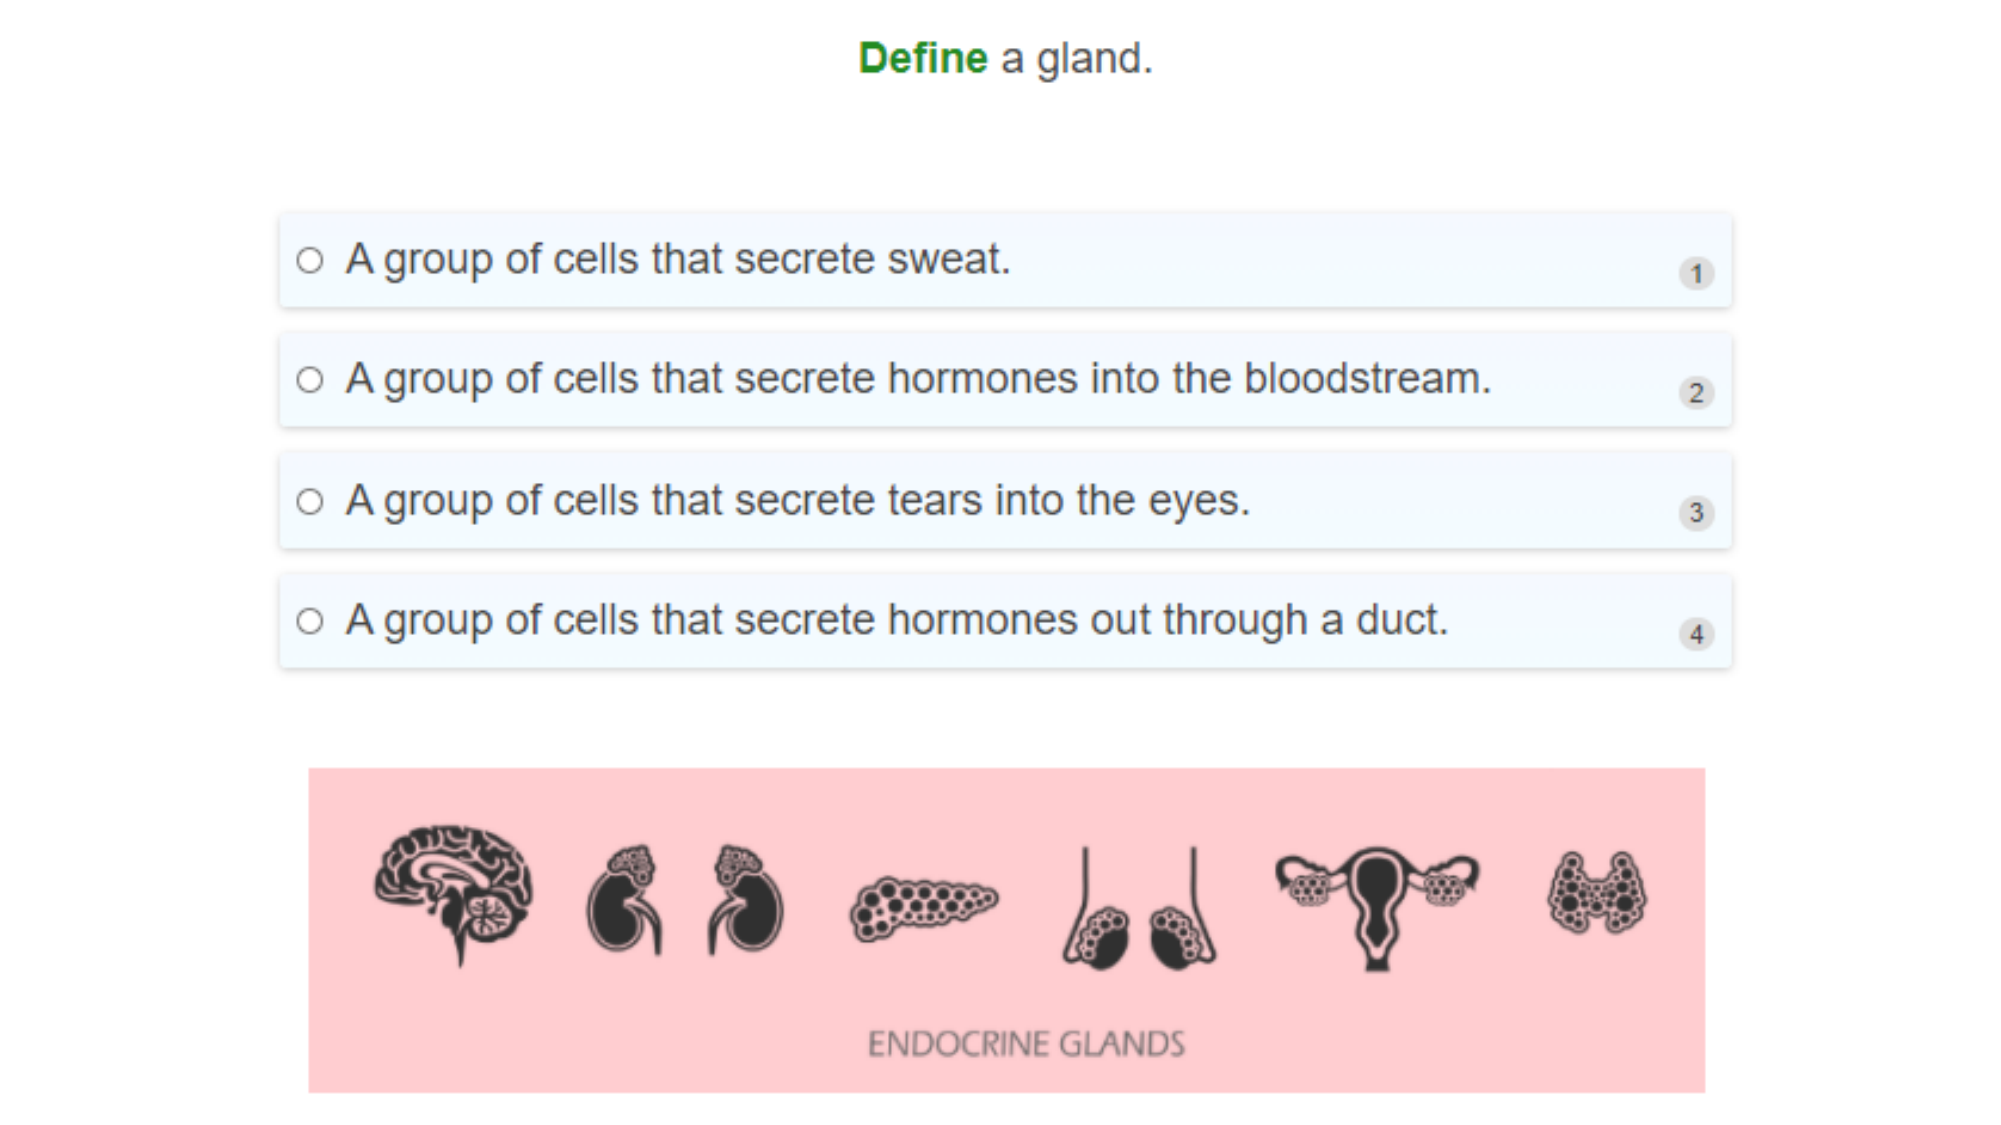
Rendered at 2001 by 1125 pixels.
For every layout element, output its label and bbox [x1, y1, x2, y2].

picture [221, 16, 1823, 1125]
